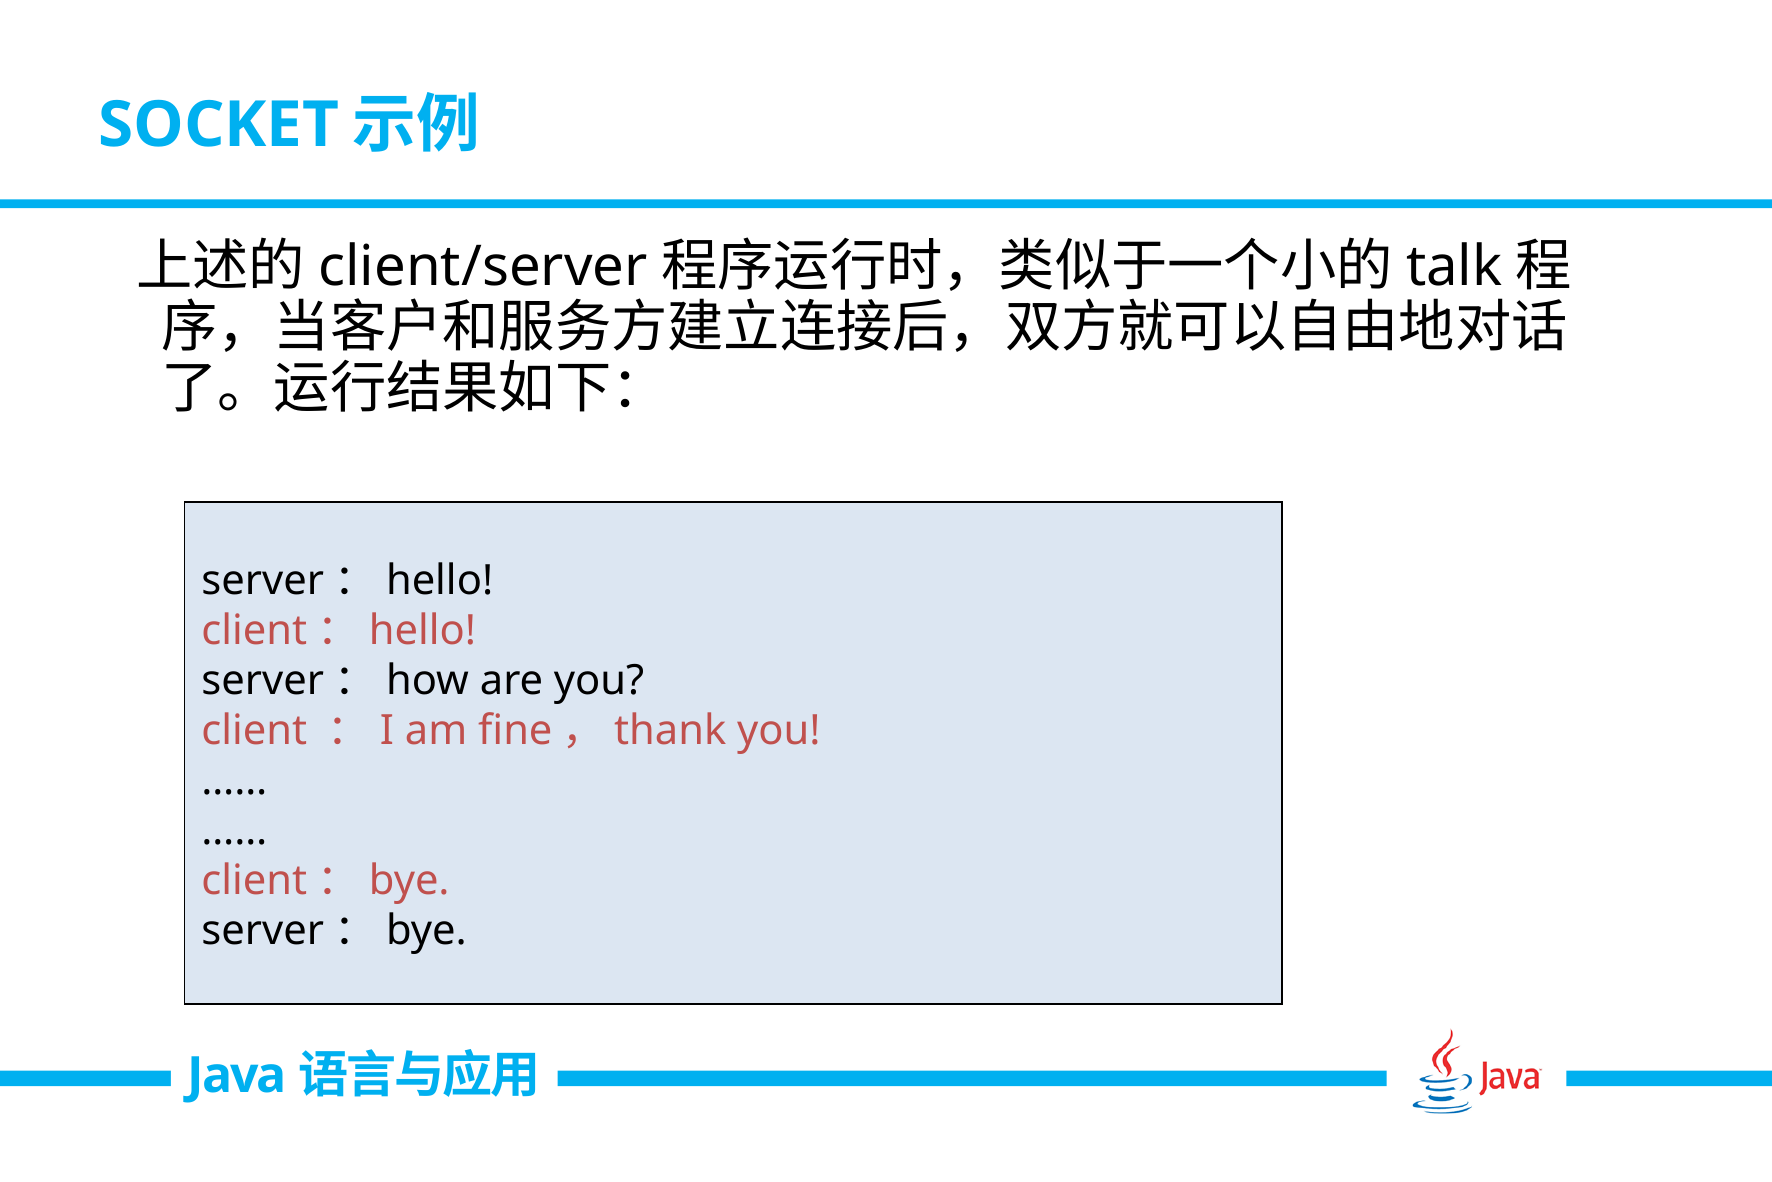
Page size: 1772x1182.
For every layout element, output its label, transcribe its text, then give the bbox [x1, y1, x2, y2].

title SOCKET示例 [80, 73, 1677, 168]
list 上述的client/server程序运行时，类似于一个小的talk程序，当客户和服务方建立连接后，双方就可以自由地对话了。运行结果如下： [80, 228, 1677, 436]
picture [1386, 1019, 1567, 1117]
text_box server：hello! client：hello! server：how are you? client ：I am fine，thank you! …… …… client：bye. server：bye. [184, 501, 1282, 1004]
